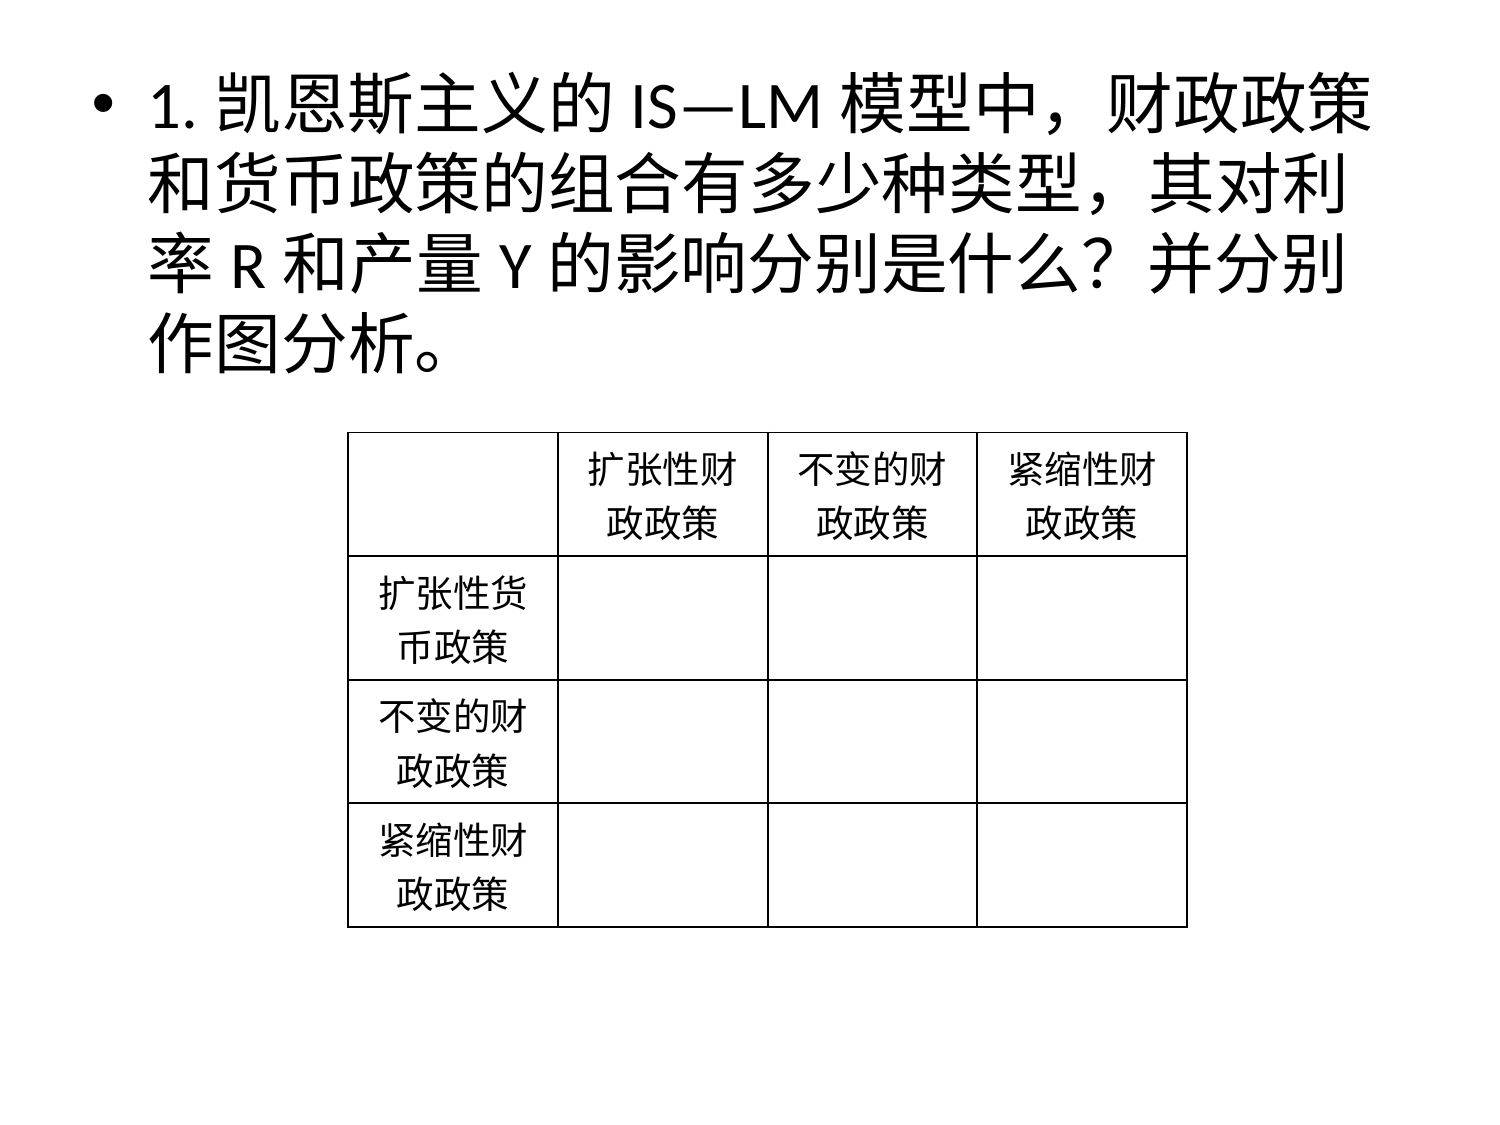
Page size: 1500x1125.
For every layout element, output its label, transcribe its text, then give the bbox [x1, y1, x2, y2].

list 1.凯恩斯主义的IS—LM模型中，财政政策和货币政策的组合有多少种类型，其对利率R和产量Y的影响分别是什么？并分别作图分析。 [76, 54, 1427, 797]
table_cell [769, 557, 976, 679]
table_header 不变的财政政策 [769, 433, 976, 555]
table_cell [559, 681, 767, 802]
table_cell [559, 804, 767, 926]
table_cell [559, 557, 767, 679]
table_cell 紧缩性财政政策 [349, 804, 557, 926]
table_cell 扩张性货币政策 [349, 557, 557, 679]
table_cell [769, 804, 976, 926]
table_header 紧缩性财政政策 [978, 433, 1186, 555]
table_header 扩张性财政政策 [559, 433, 767, 555]
table_cell [978, 804, 1186, 926]
table_cell [978, 557, 1186, 679]
table_cell [769, 681, 976, 802]
table_cell [978, 681, 1186, 802]
table_header [349, 433, 557, 555]
table_cell 不变的财政政策 [349, 681, 557, 802]
